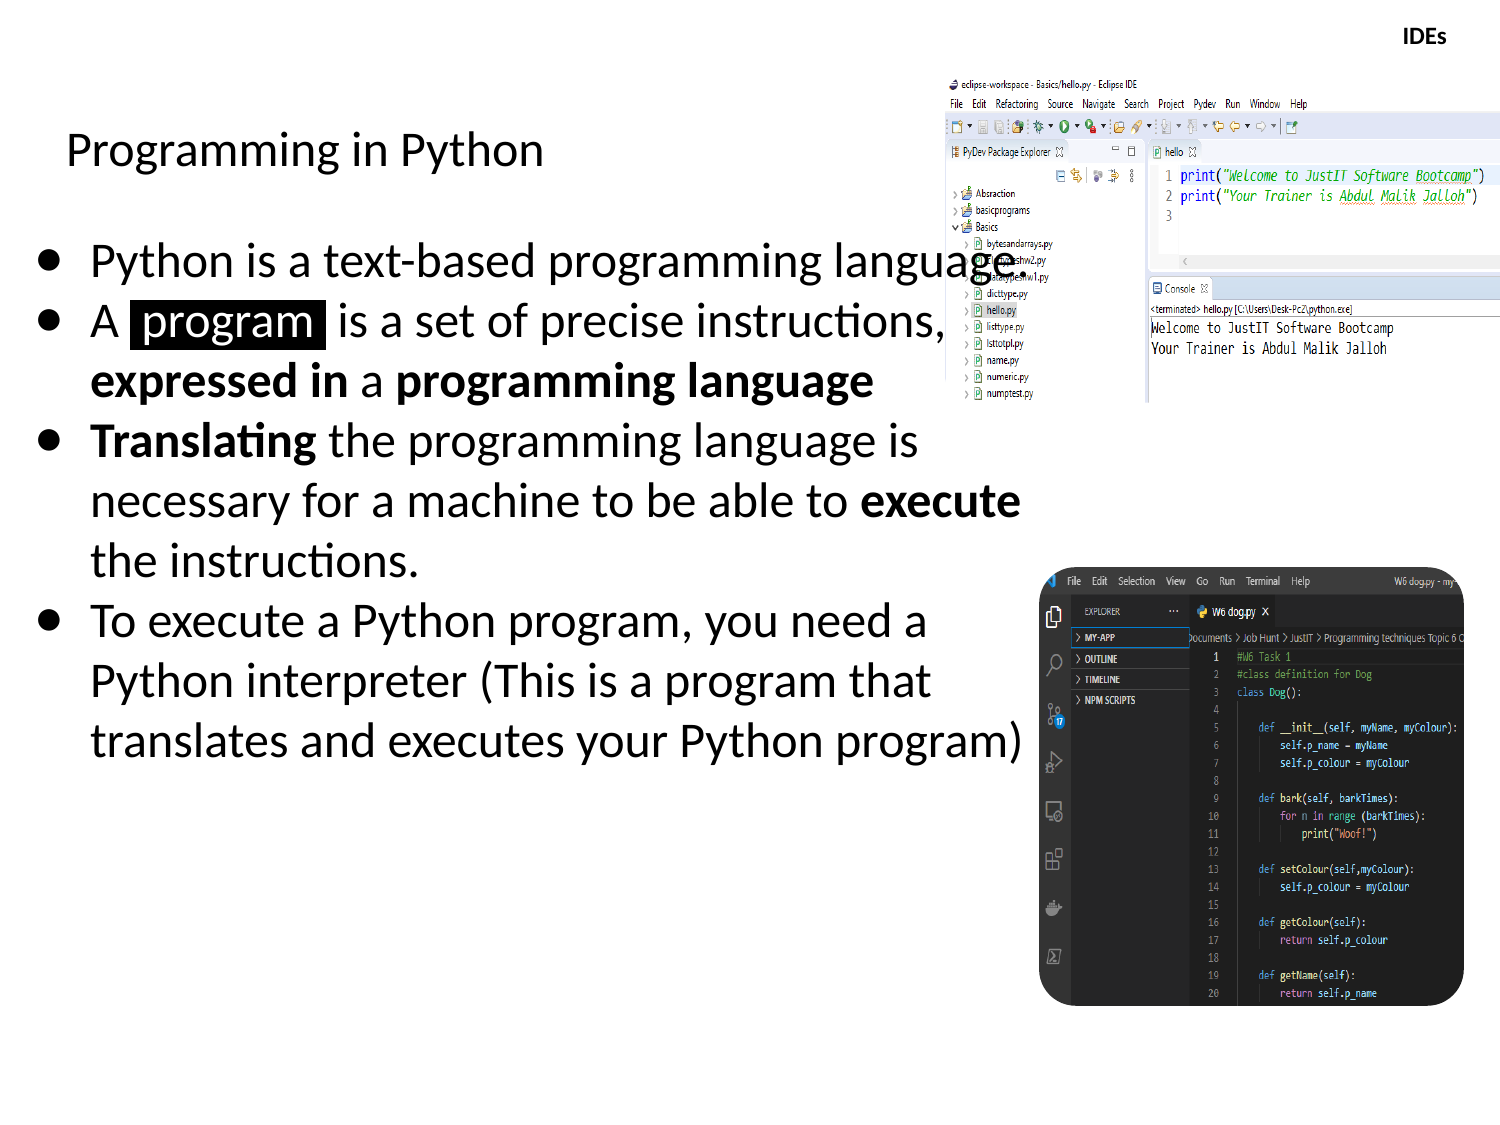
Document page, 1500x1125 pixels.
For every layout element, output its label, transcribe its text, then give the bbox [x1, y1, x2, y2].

picture [944, 73, 1500, 403]
list Python is a text-based programming language. A program is a set of precise instructions, expressed in a programming language Translating the programming language is necessary for a machine to be able to execute the instructions. To execute a Python program, you need a Python interpreter (This is a program that translates and executes your Python program) [0, 212, 1057, 1033]
picture [1038, 566, 1465, 1006]
title Programming in Python [51, 69, 1449, 223]
subtitle IDEs [862, 0, 1448, 69]
